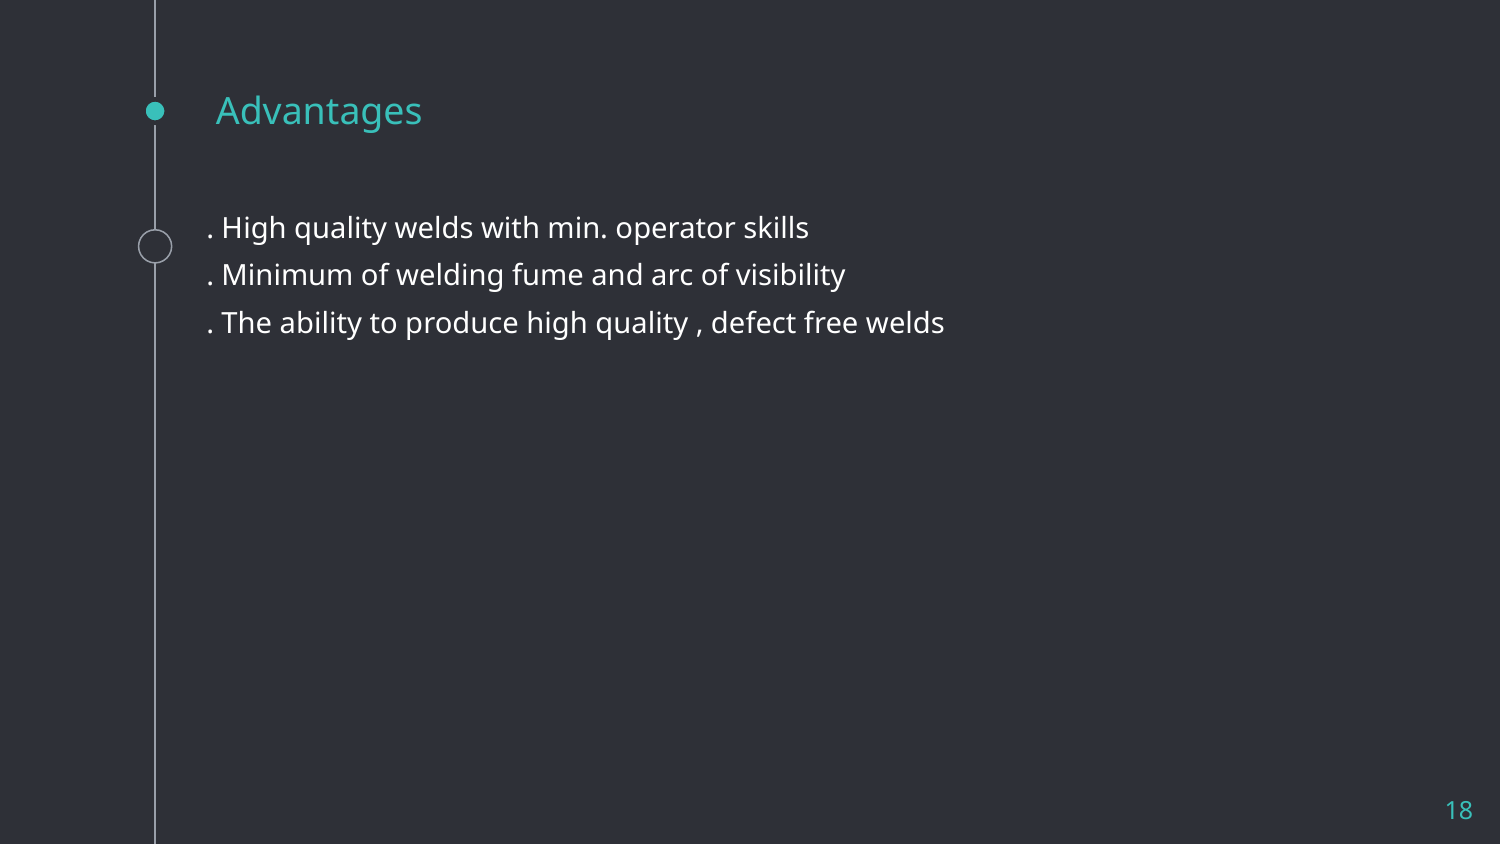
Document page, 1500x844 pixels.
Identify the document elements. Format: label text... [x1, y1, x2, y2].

list . High quality welds with min. operator skills . Minimum of welding fume and arc of visibility . The ability to produce high quality , defect free welds [191, 146, 1317, 758]
title Advantages [191, 90, 1317, 146]
slide_number 18 [1398, 779, 1489, 832]
